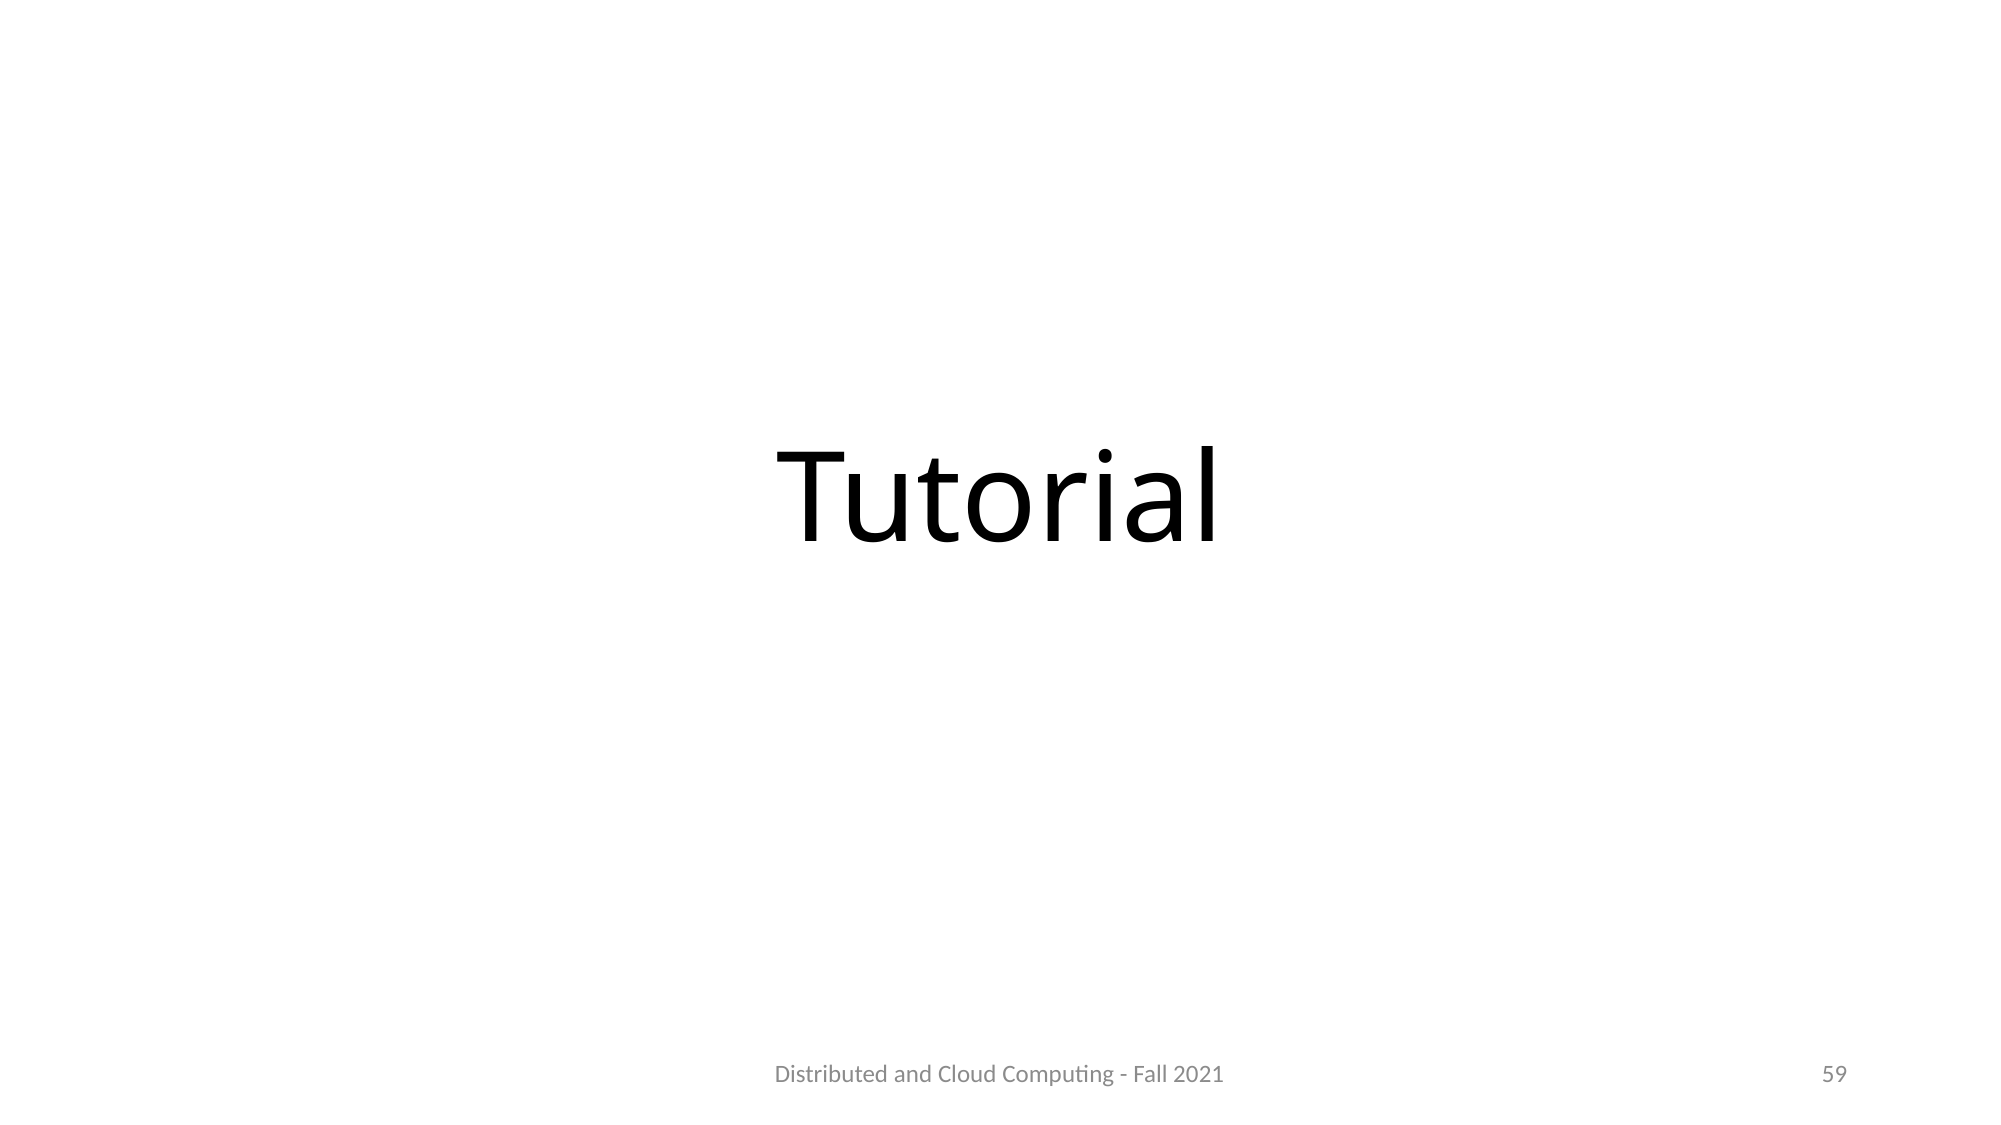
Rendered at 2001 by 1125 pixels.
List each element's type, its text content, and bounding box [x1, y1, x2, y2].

slide_number 59 [1412, 1042, 1863, 1103]
title Tutorial [249, 184, 1750, 576]
footer Distributed and Cloud Computing - Fall 2021 [662, 1042, 1338, 1103]
